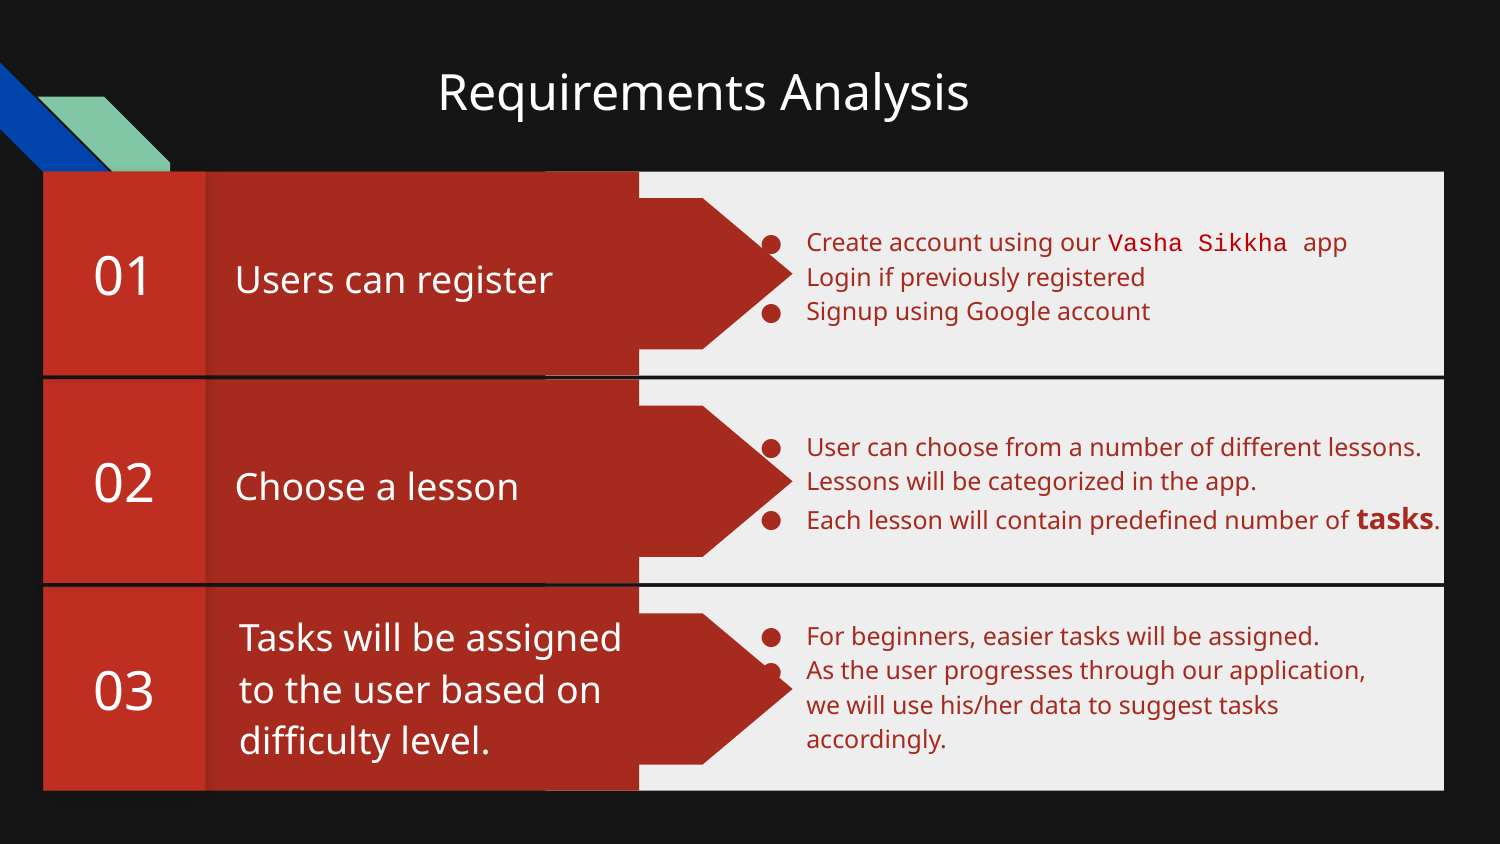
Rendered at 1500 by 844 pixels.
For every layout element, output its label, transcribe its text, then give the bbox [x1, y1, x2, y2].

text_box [43, 171, 1476, 792]
title Requirements Analysis [422, 31, 1093, 150]
